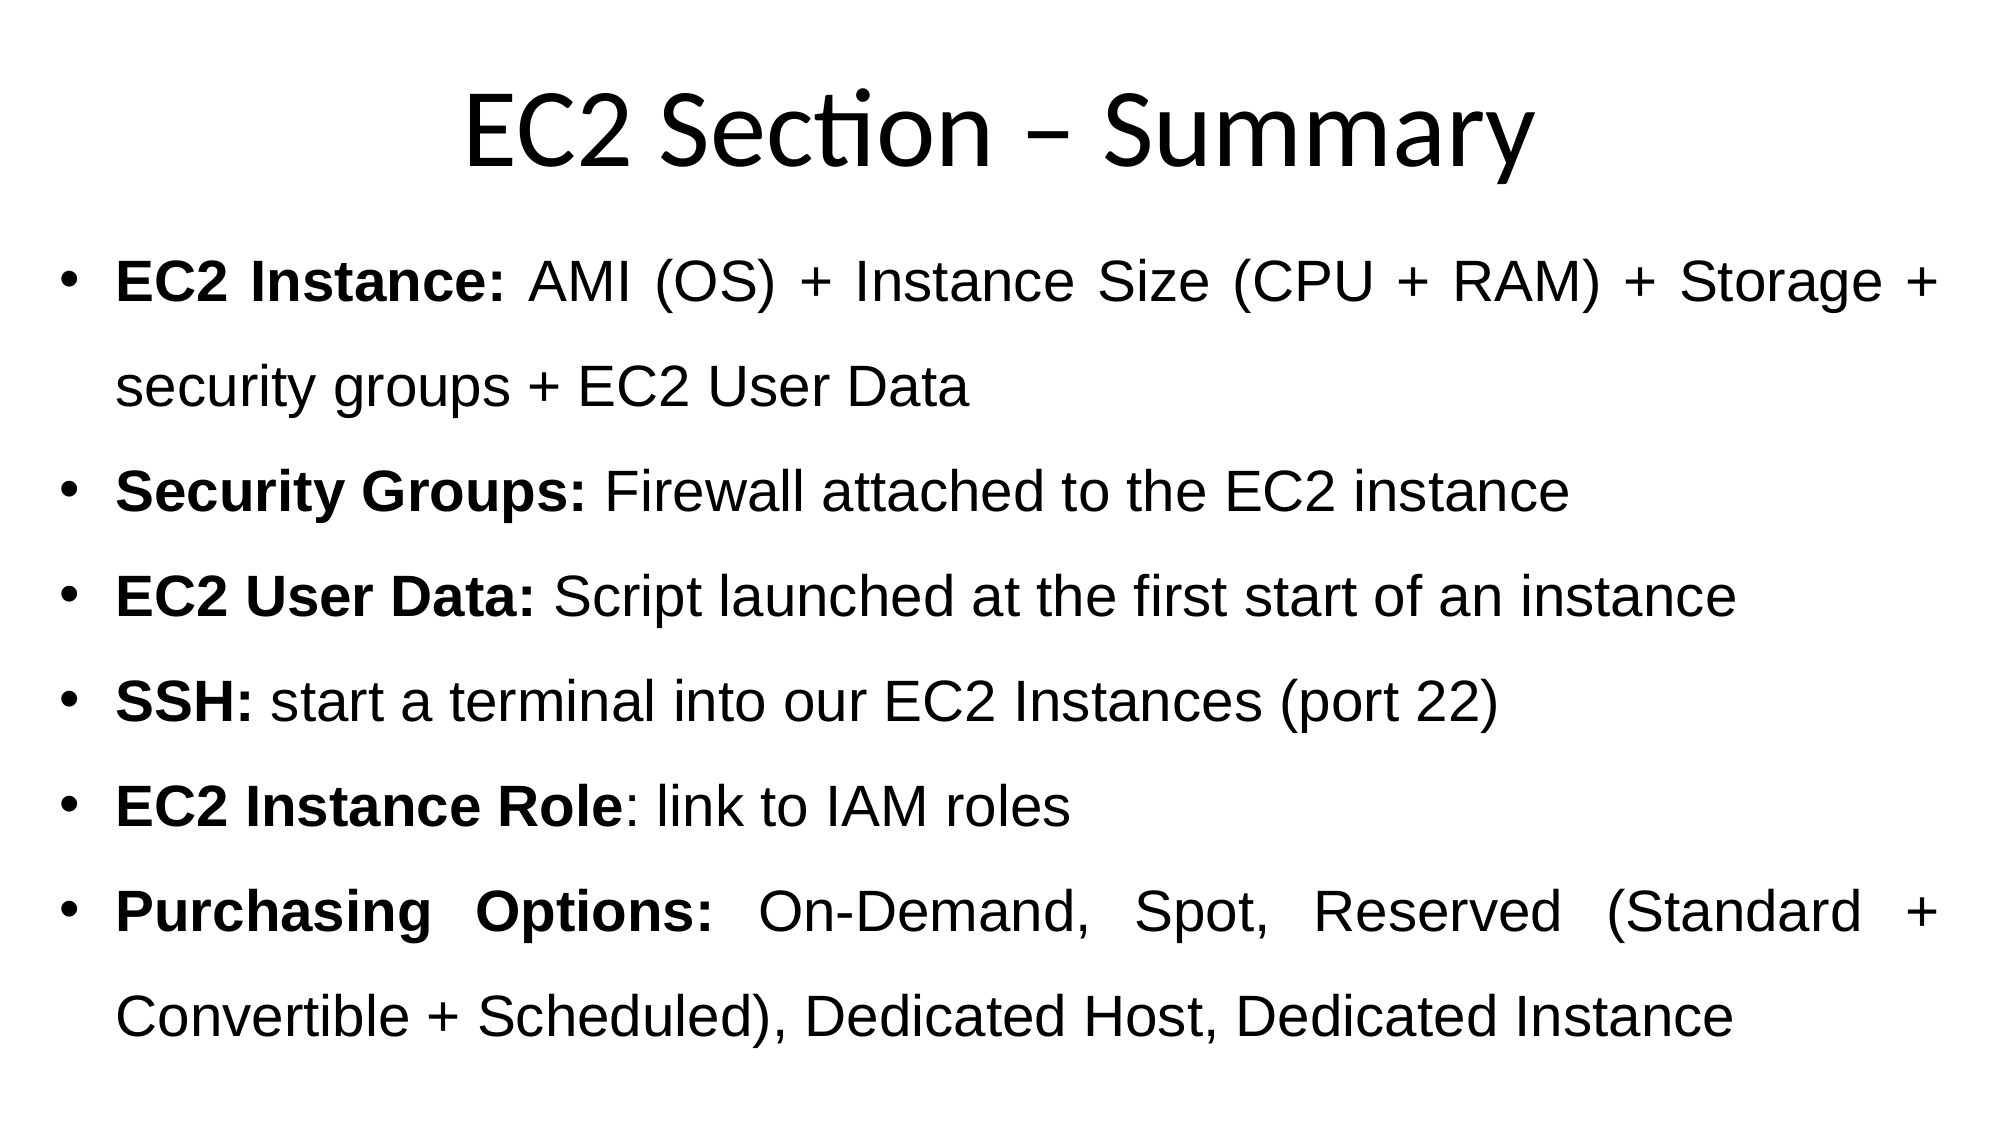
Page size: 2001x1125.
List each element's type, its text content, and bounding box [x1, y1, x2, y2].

text_box EC2 Instance: AMI (OS) + Instance Size (CPU + RAM) + Storage + security groups + EC2 User Data Security Groups: Firewall attached to the EC2 instance EC2 User Data: Script launched at the first start of an instance SSH: start a terminal into our EC2 Instances (port 22) EC2 Instance Role: link to IAM roles Purchasing Options: On-Demand, Spot, Reserved (Standard + Convertible + Scheduled), Dedicated Host, Dedicated Instance [44, 201, 1956, 1116]
text_box EC2 Section – Summary [447, 45, 1553, 196]
